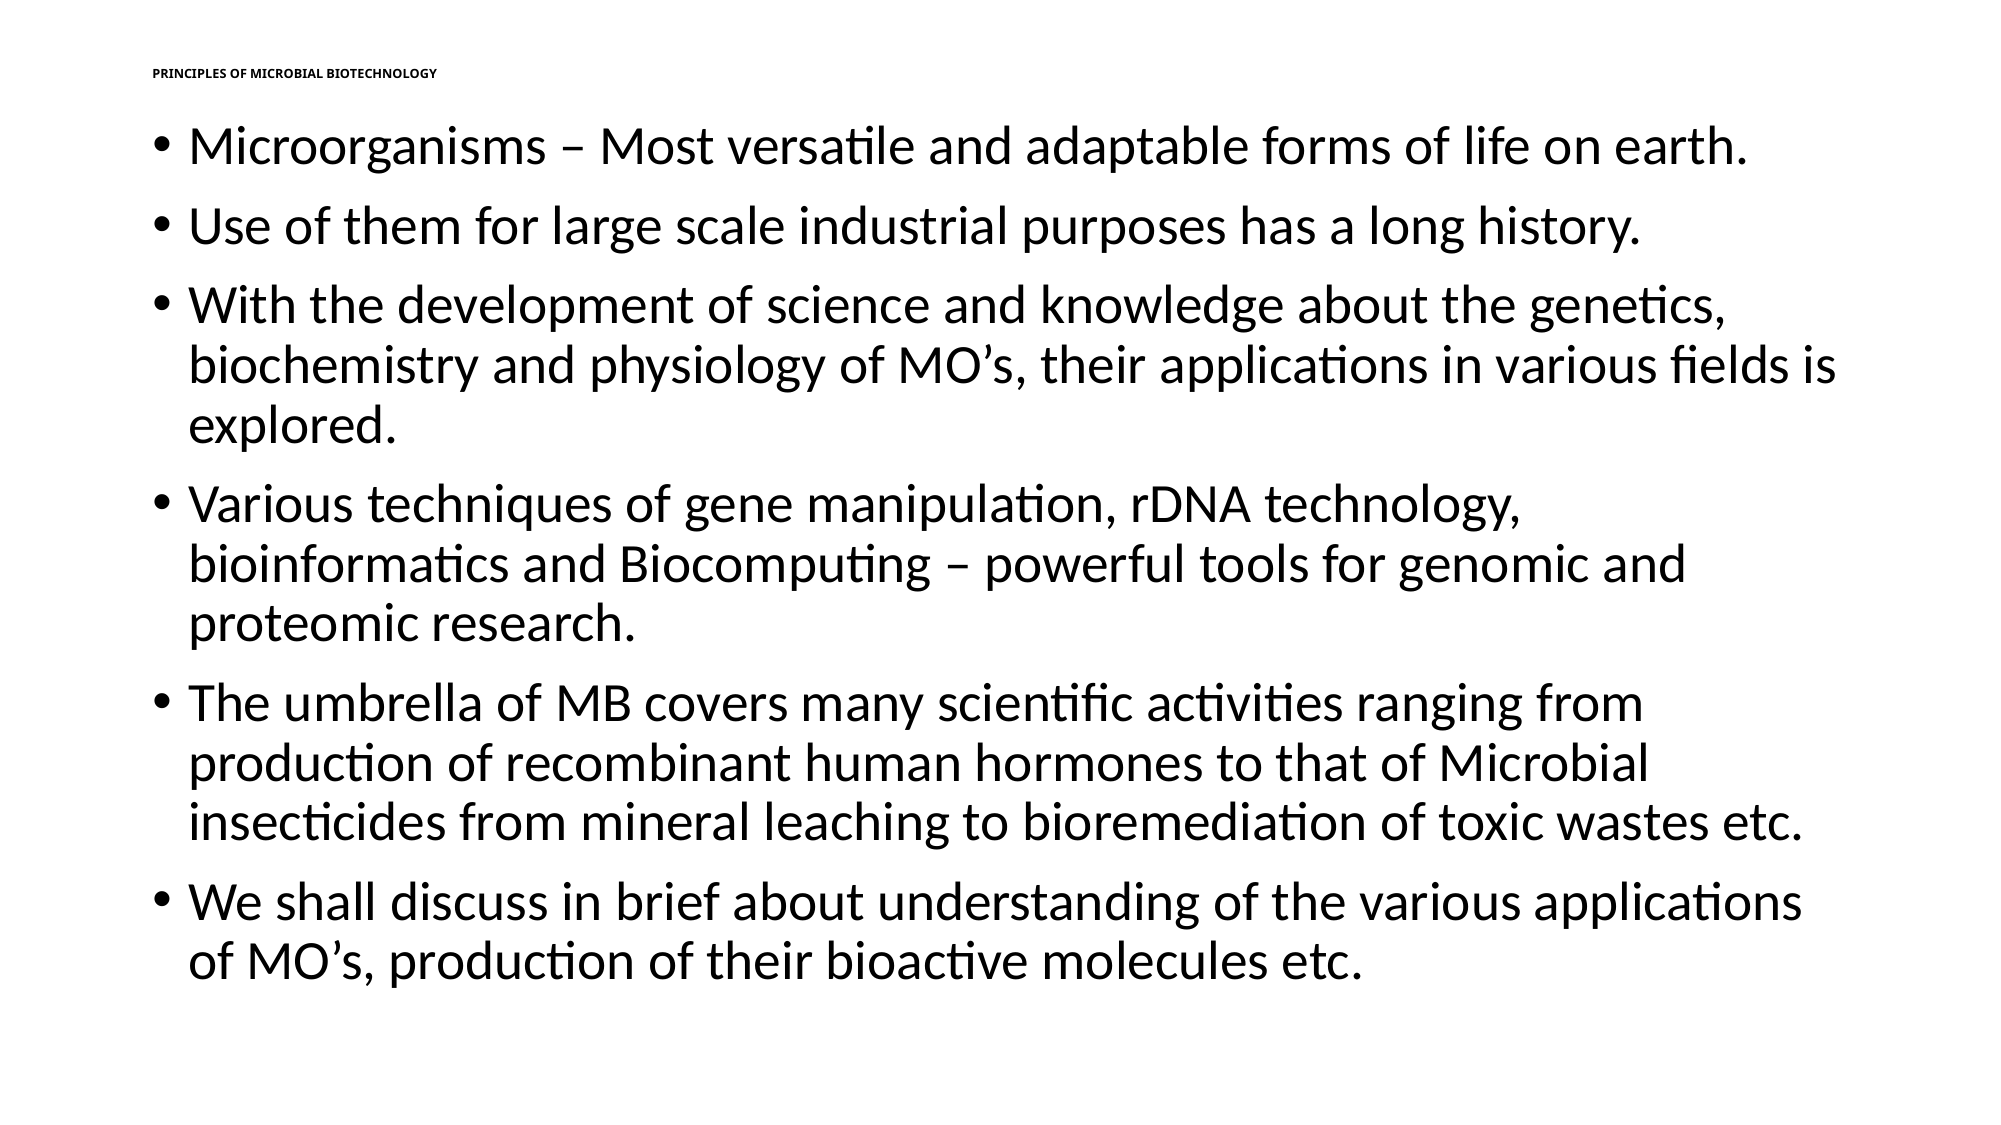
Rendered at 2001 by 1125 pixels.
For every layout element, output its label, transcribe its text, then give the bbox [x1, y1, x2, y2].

list Microorganisms – Most versatile and adaptable forms of life on earth. Use of them for large scale industrial purposes has a long history. With the development of science and knowledge about the genetics, biochemistry and physiology of MO’s, their applications in various fields is explored. Various techniques of gene manipulation, rDNA technology, bioinformatics and Biocomputing – powerful tools for genomic and proteomic research. The umbrella of MB covers many scientific activities ranging from production of recombinant human hormones to that of Microbial insecticides from mineral leaching to bioremediation of toxic wastes etc. We shall discuss in brief about understanding of the various applications of MO’s, production of their bioactive molecules etc. [137, 109, 1863, 1014]
title PRINCIPLES OF MICROBIAL BIOTECHNOLOGY [137, 59, 1863, 109]
